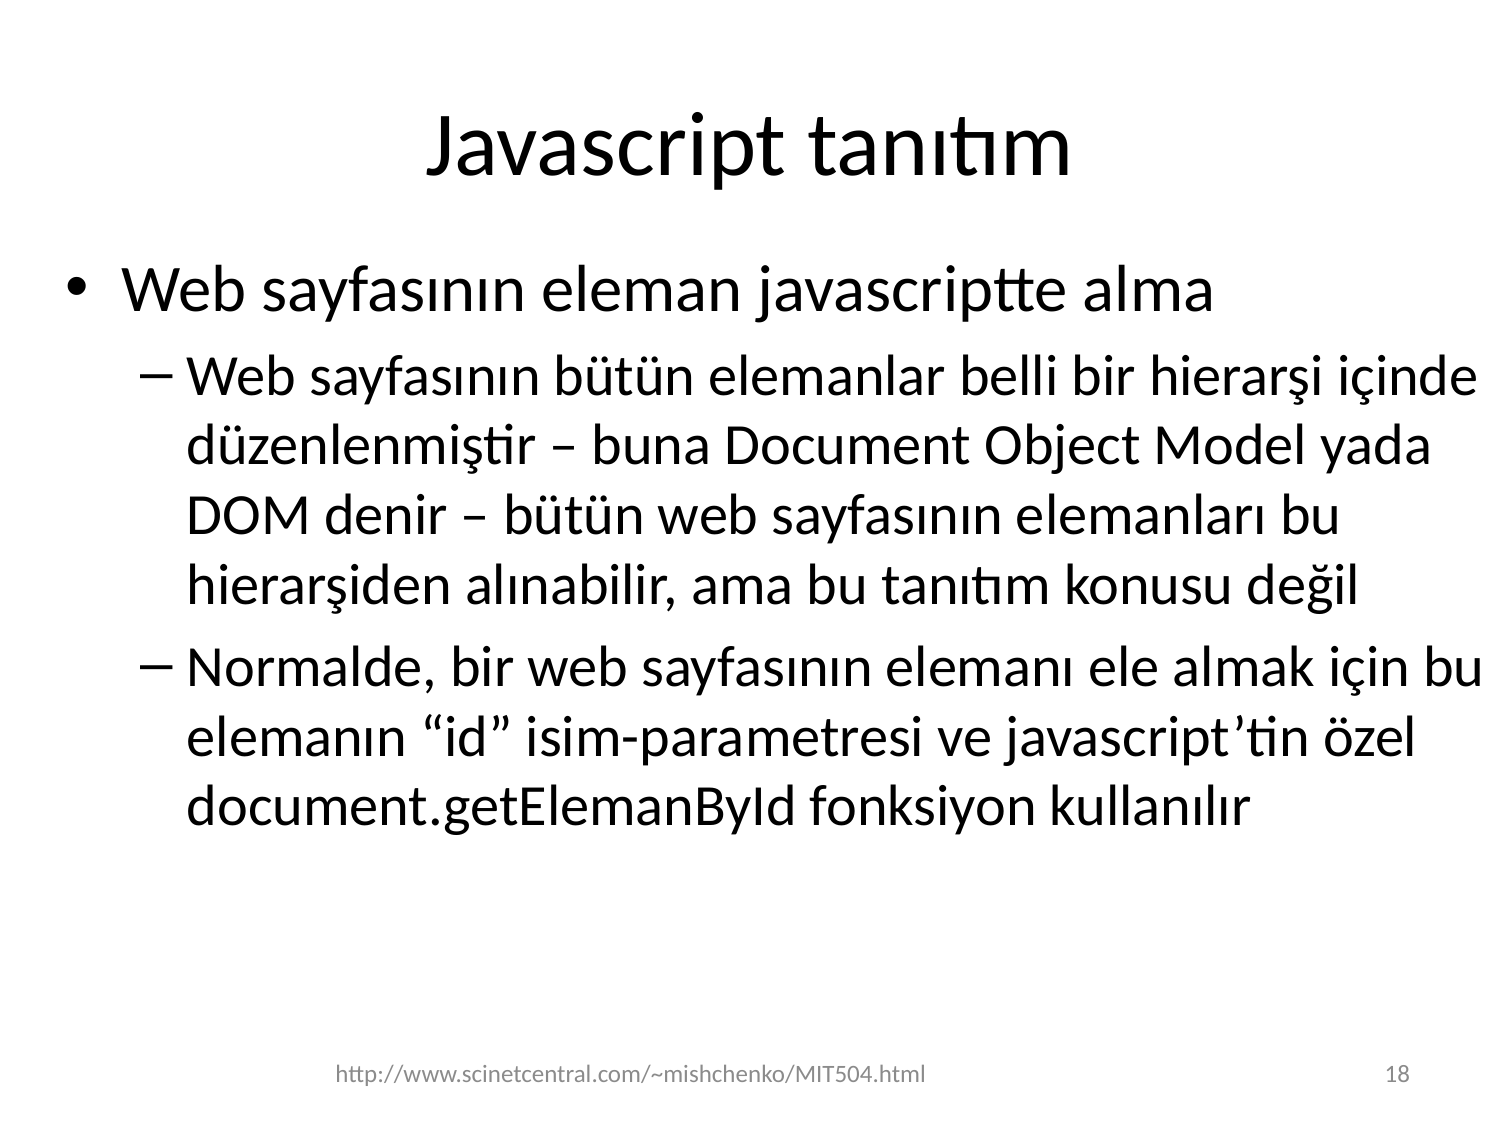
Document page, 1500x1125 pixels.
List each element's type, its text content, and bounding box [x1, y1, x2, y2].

footer http://www.scinetcentral.com/~mishchenko/MIT504.html [275, 1042, 988, 1103]
title Javascript tanıtım [75, 45, 1425, 233]
list Web sayfasının eleman javascriptte alma Web sayfasının bütün elemanlar belli bir hierarşi içinde düzenlenmiştir – buna Document Object Model yada DOM denir – bütün web sayfasının elemanları bu hierarşiden alınabilir, ama bu tanıtım konusu değil Normalde, bir web sayfasının elemanı ele almak için bu elemanın “id” isim-parametresi ve javascript’tin özel document.getElemanById fonksiyon kullanılır [50, 237, 1500, 1038]
slide_number 18 [1074, 1042, 1425, 1103]
